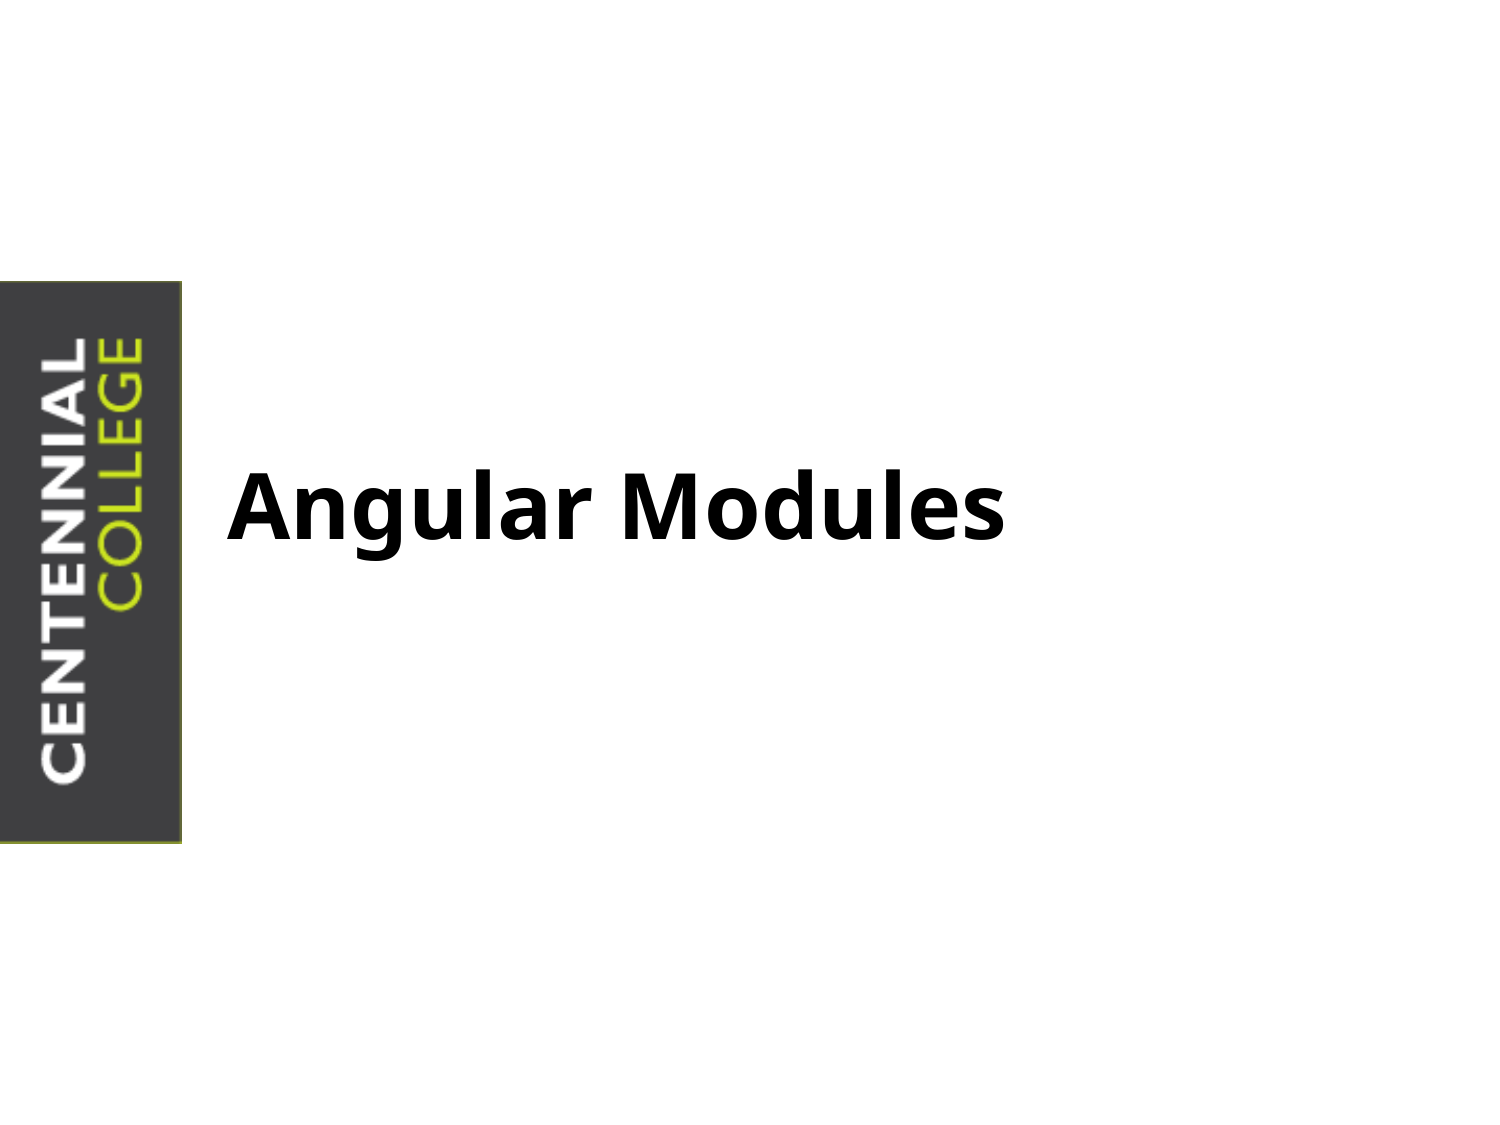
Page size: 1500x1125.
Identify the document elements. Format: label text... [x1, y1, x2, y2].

picture [0, 281, 182, 844]
title Angular Modules [212, 434, 1451, 691]
